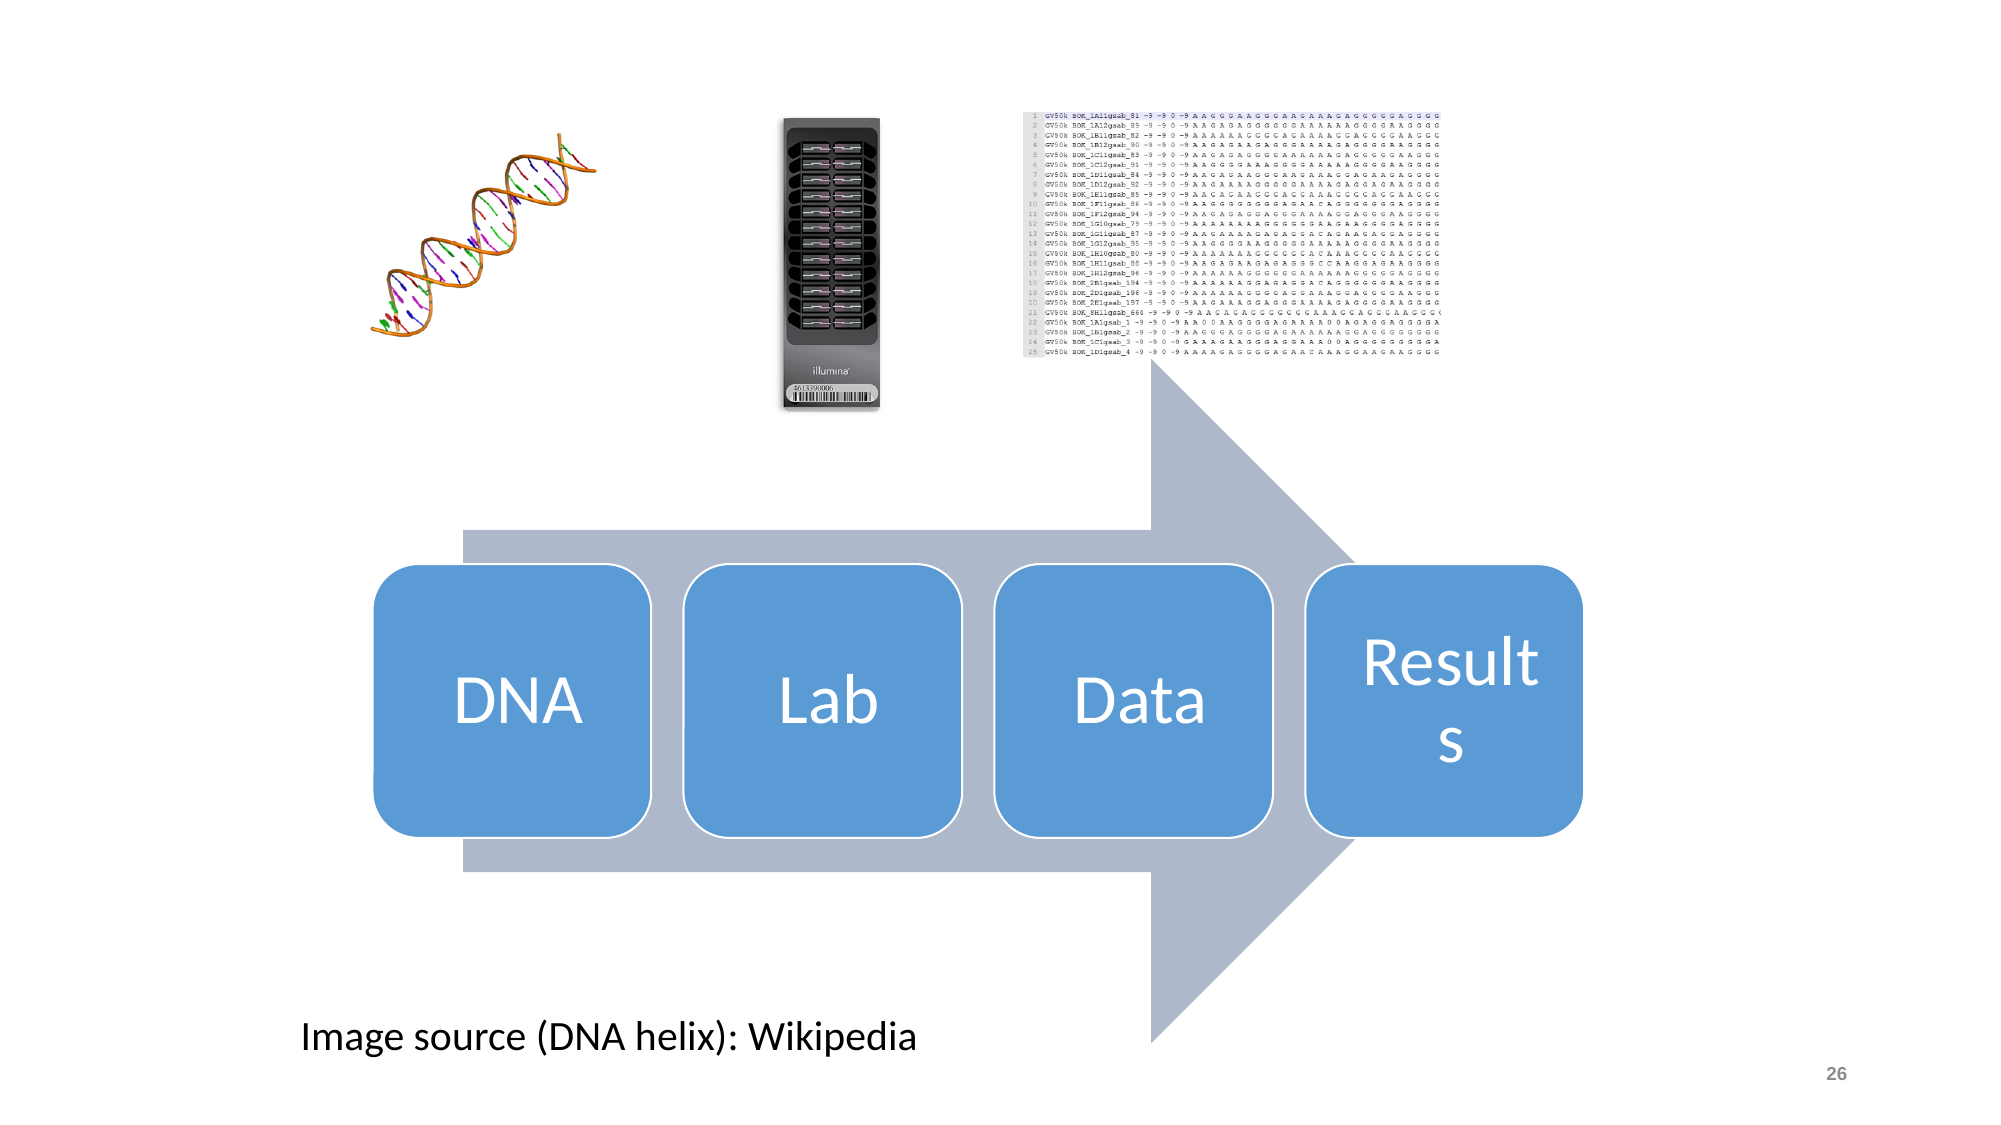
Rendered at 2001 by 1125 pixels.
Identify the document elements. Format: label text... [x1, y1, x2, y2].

list Image source (DNA helix): Wikipedia [285, 1007, 1672, 1095]
slide_number 26 [1412, 1042, 1863, 1103]
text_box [372, 358, 1585, 1044]
picture [353, 112, 1441, 358]
